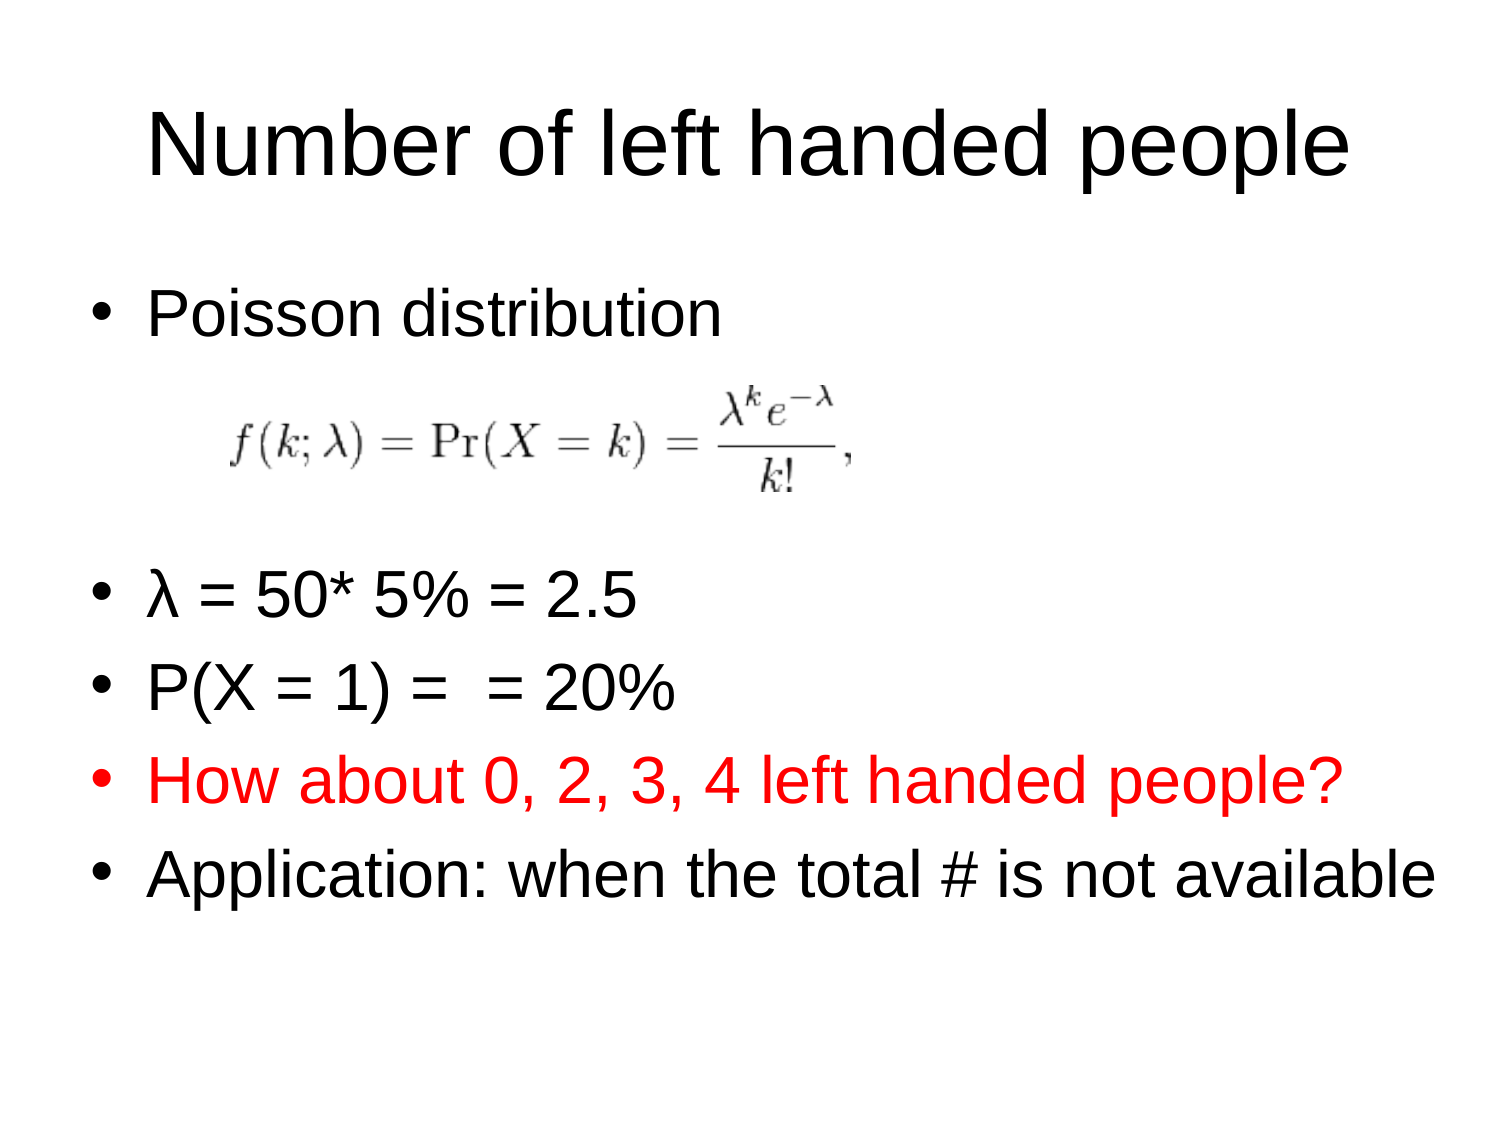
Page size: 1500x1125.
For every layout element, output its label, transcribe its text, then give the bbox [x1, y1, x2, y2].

picture [229, 385, 852, 492]
title Number of left handed people [75, 45, 1425, 233]
